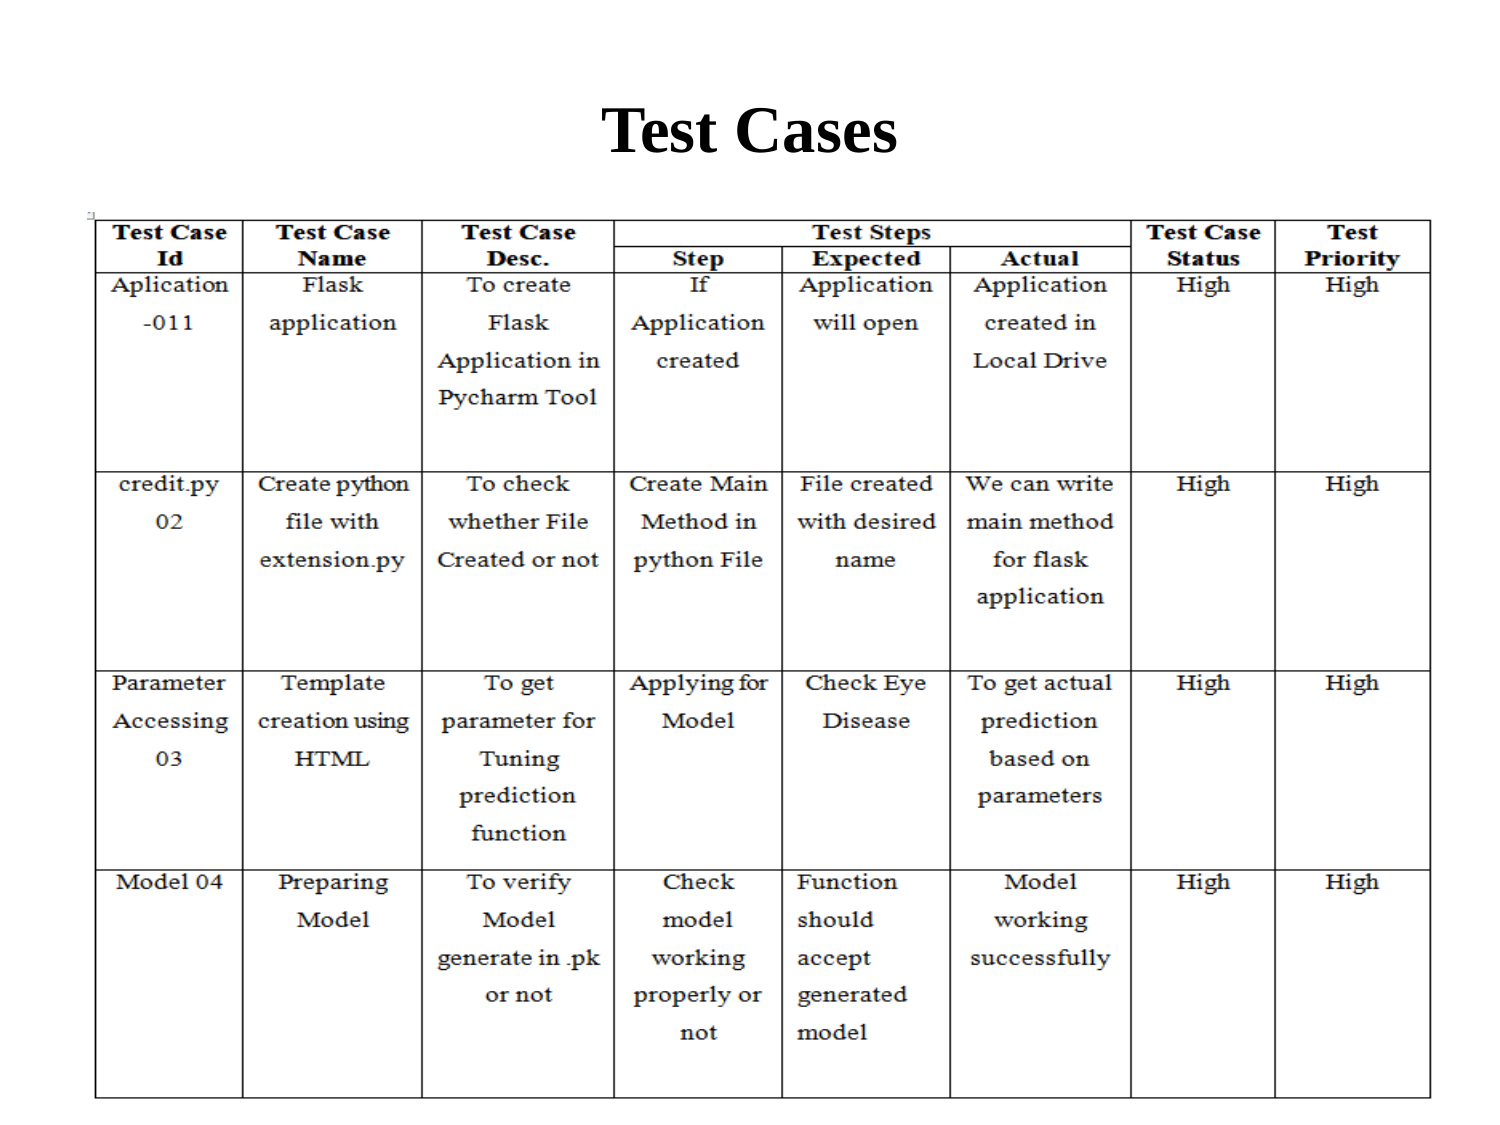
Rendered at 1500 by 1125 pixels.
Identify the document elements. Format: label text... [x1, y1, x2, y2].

text_box Test Cases [0, 78, 1500, 173]
picture [87, 212, 1433, 1101]
